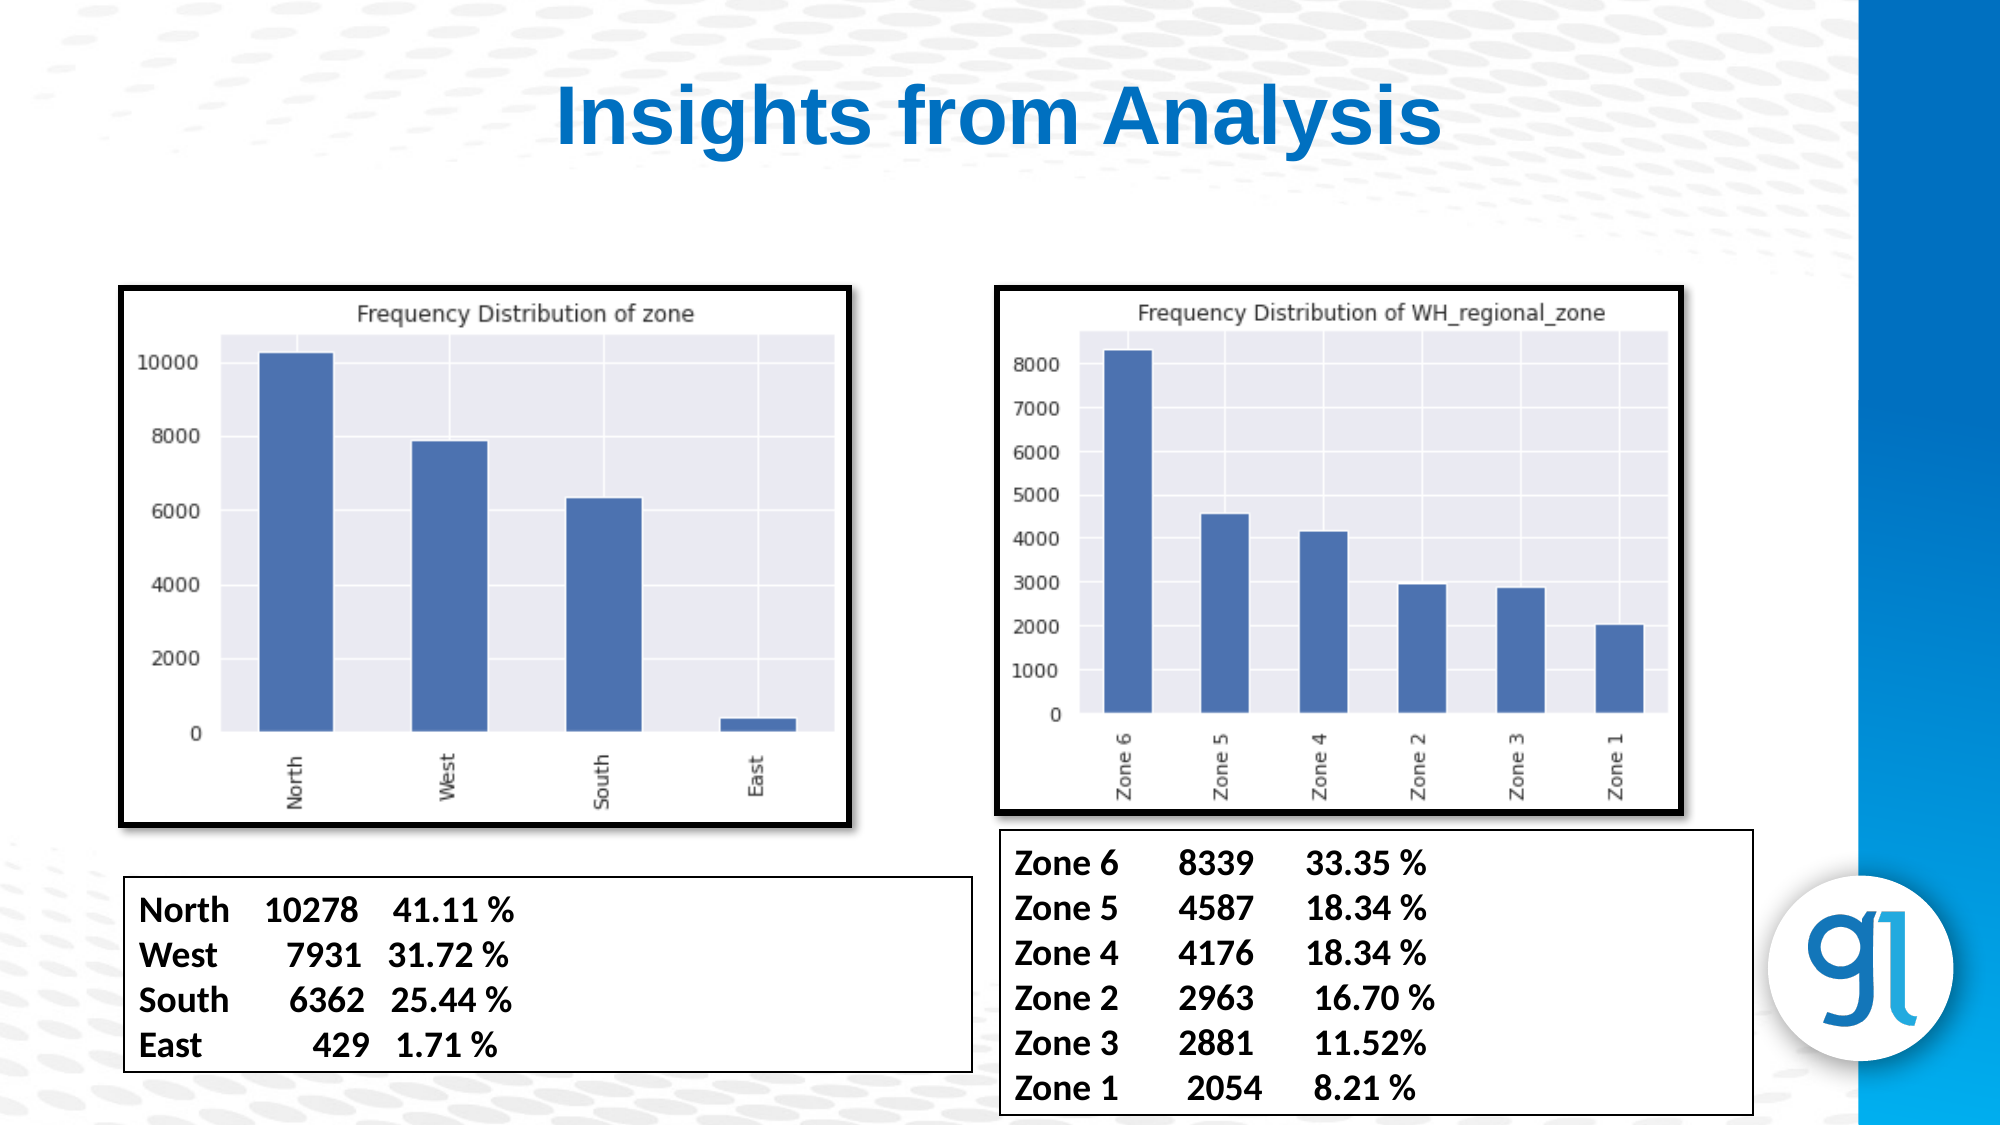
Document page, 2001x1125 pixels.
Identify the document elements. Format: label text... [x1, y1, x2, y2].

picture [0, 0, 2000, 1125]
picture [1798, 905, 1924, 1031]
text_box Insights from Analysis [124, 53, 1876, 169]
text_box North 10278 41.11 % West 7931 31.72 % South 6362 25.44 % East 429 1.71 % [123, 876, 973, 1073]
text_box Zone 6 8339 33.35 % Zone 5 4587 18.34 % Zone 4 4176 18.34 % Zone 2 2963 16.70 % Zone 3 2881 11.52% Zone 1 2054 8.21 % [999, 829, 1754, 1116]
